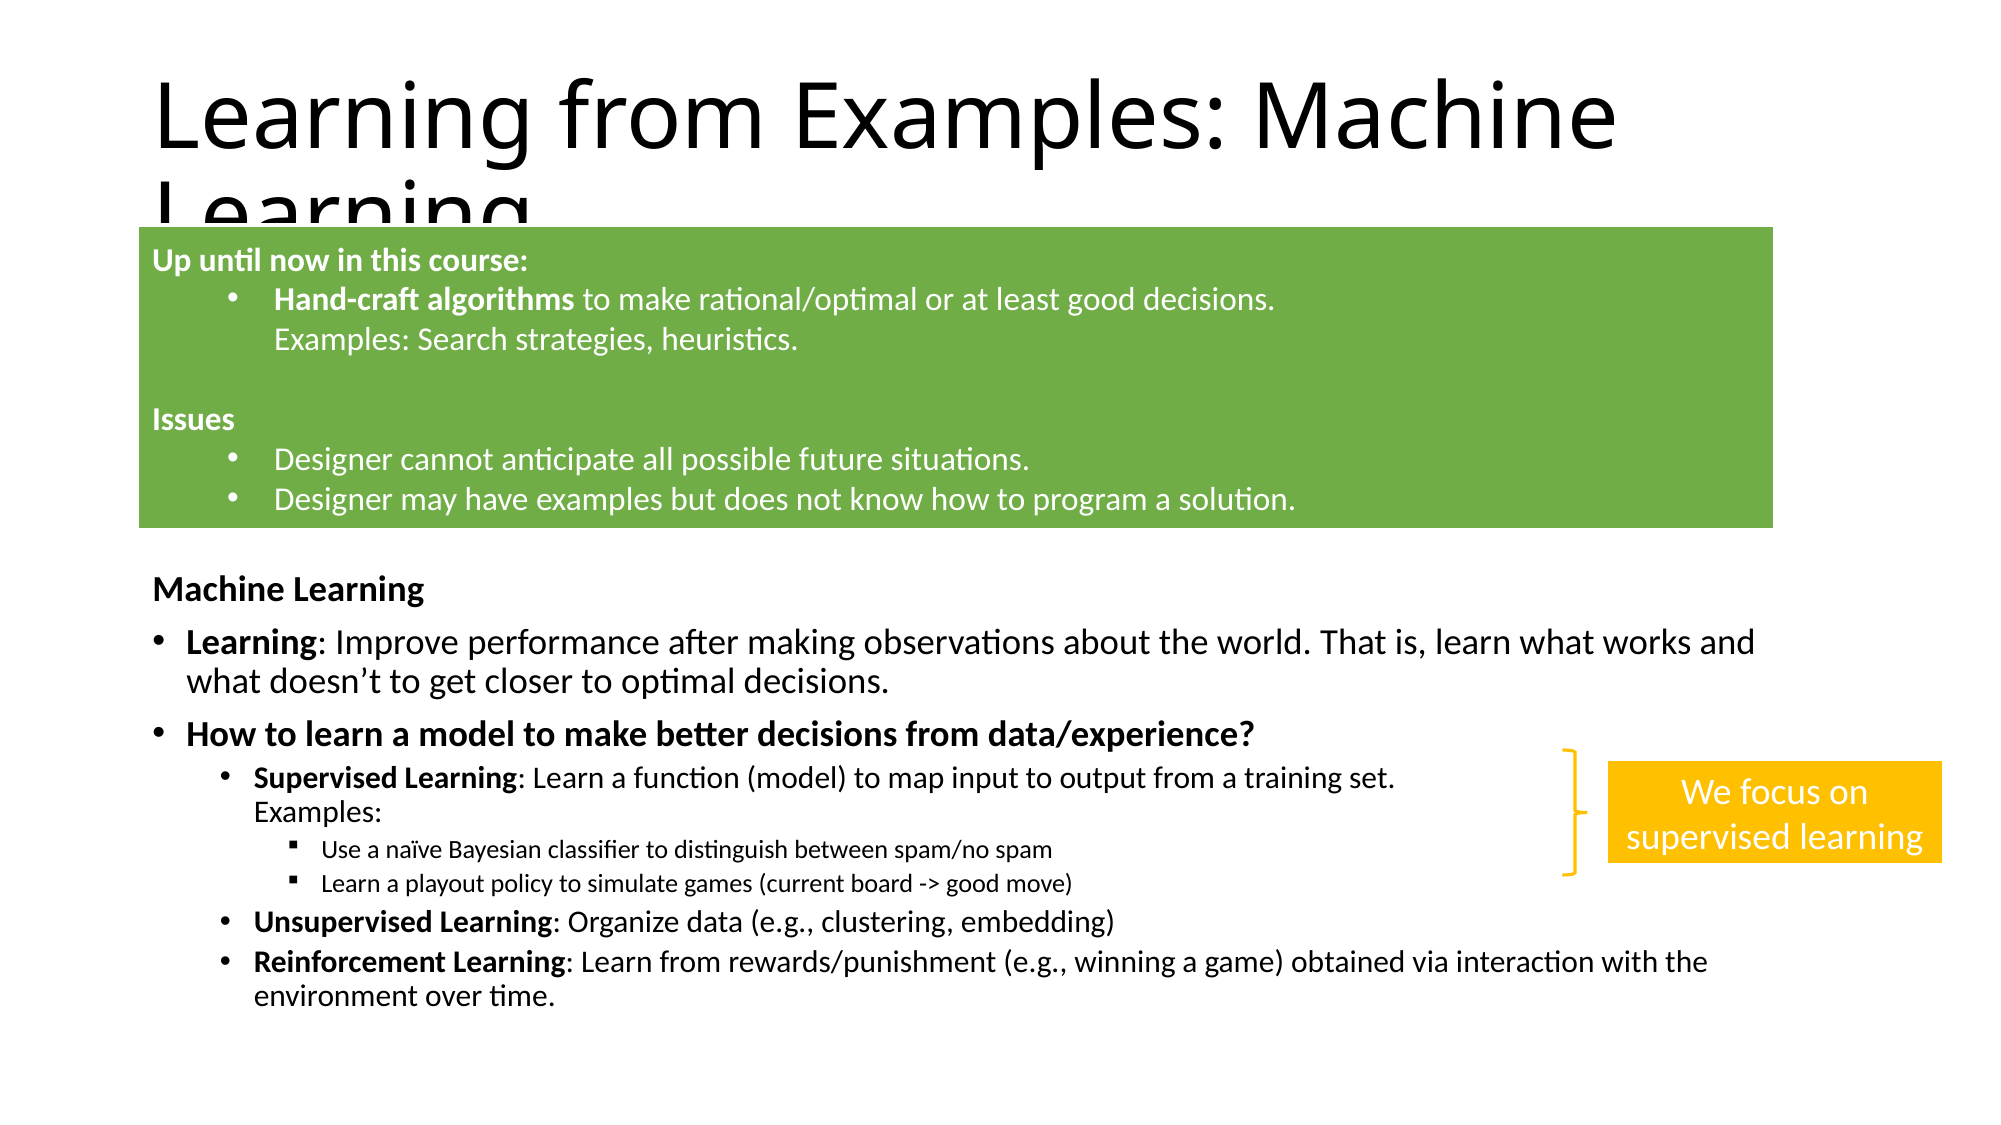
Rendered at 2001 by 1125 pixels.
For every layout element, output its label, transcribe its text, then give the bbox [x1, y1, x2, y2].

text_box Up until now in this course: Hand-craft algorithms to make rational/optimal or at least good decisions. Examples: Search strategies, heuristics. Issues Designer cannot anticipate all possible future situations. Designer may have examples but does not know how to program a solution. [136, 223, 1776, 531]
text_box We focus on supervised learning [1605, 758, 1945, 866]
list Machine Learning Learning: Improve performance after making observations about the world. That is, learn what works and what doesn’t to get closer to optimal decisions. How to learn a model to make better decisions from data/experience? Supervised Learning: Learn a function (model) to map input to output from a training set. Examples: Use a naïve Bayesian classifier to distinguish between spam/no spam Learn a playout policy to simulate games (current board -> good move) Unsupervised Learning: Organize data (e.g., clustering, embedding) Reinforcement Learning: Learn from rewards/punishment (e.g., winning a game) obtained via interaction with the environment over time. [137, 562, 1838, 1028]
text_box [1562, 748, 1588, 877]
title Learning from Examples: Machine Learning [137, 59, 1863, 278]
